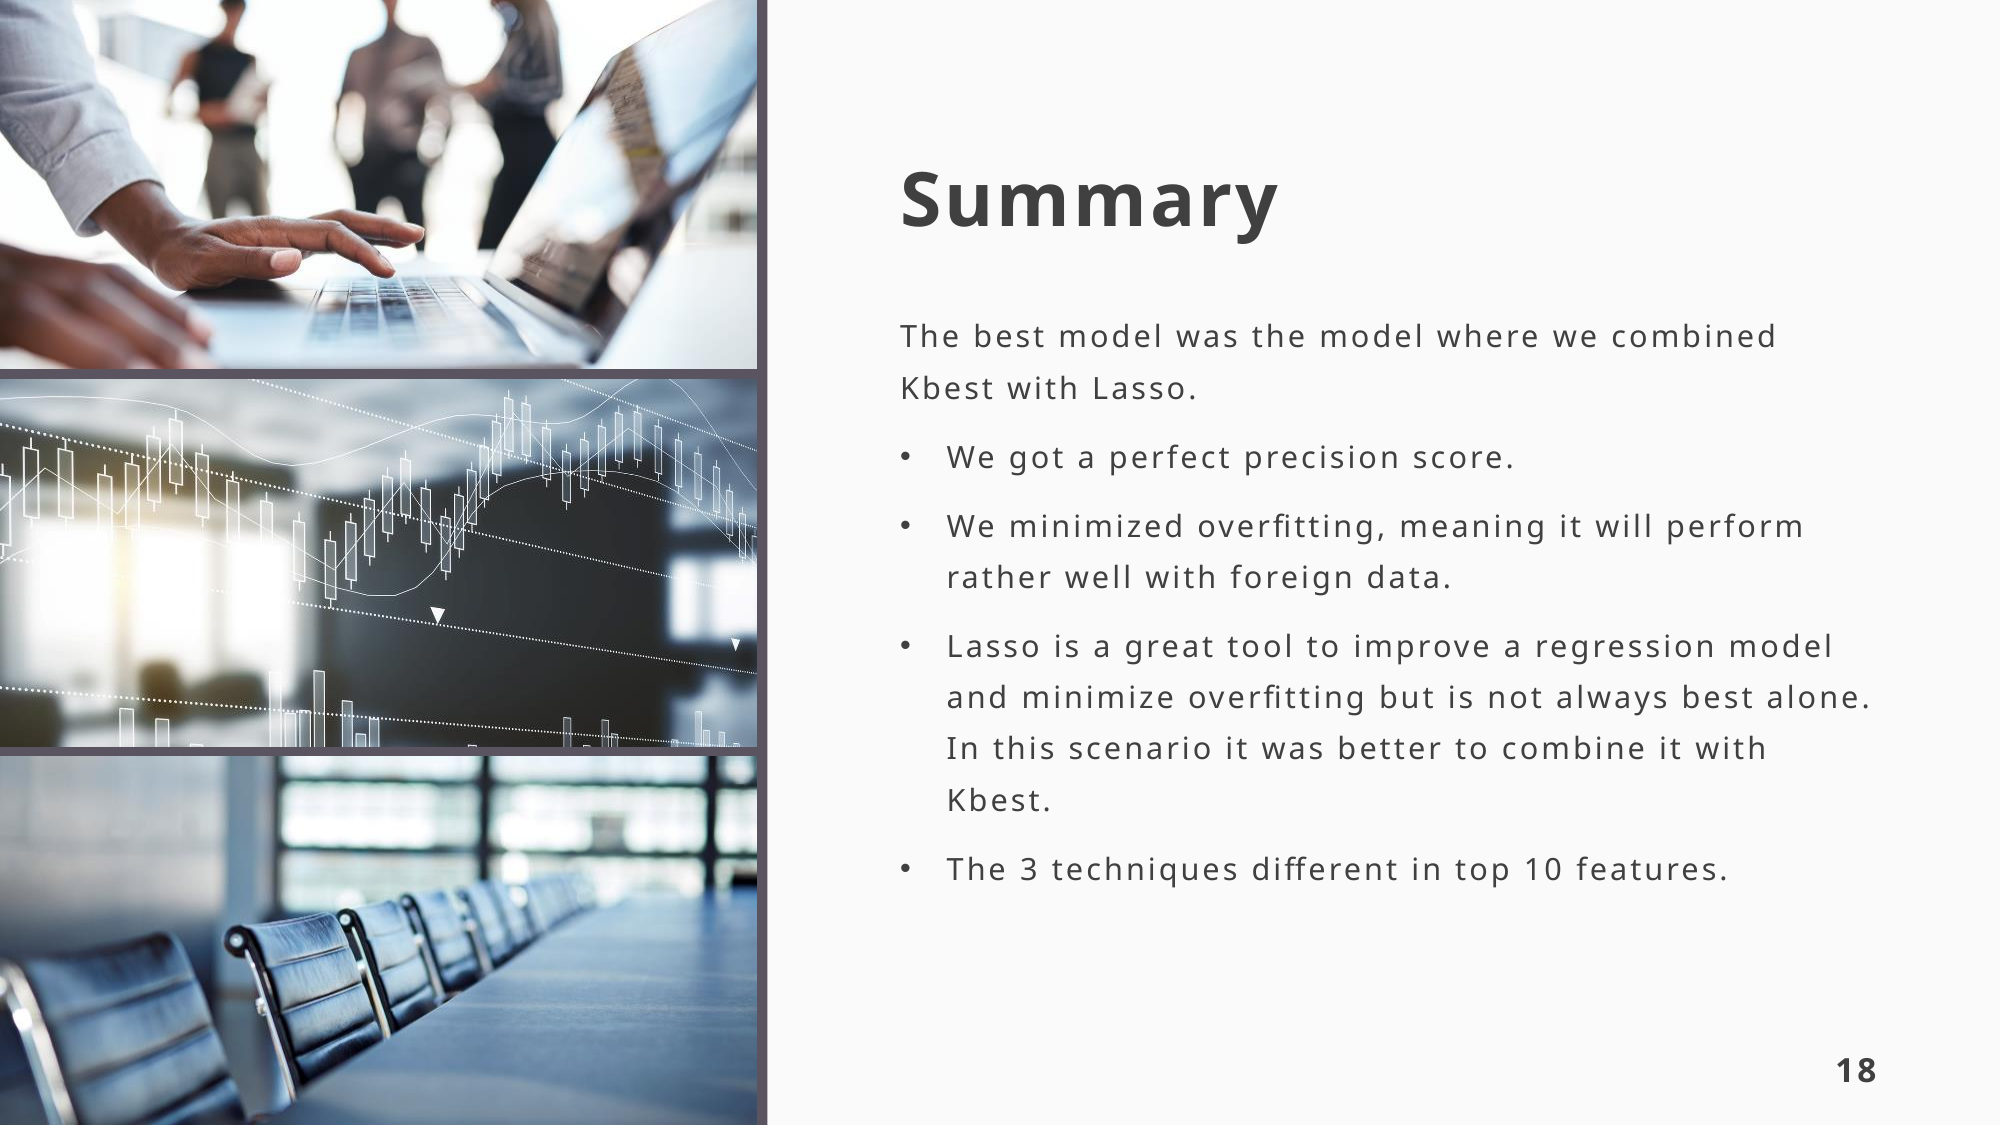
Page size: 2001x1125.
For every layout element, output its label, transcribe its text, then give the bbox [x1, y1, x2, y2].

title Summary [881, 88, 1895, 258]
picture [0, 0, 757, 370]
slide_number 18 [1733, 1035, 1895, 1110]
picture [0, 378, 757, 747]
picture [0, 756, 757, 1125]
list The best model was the model where we combined Kbest with Lasso. We got a perfect precision score. We minimized overfitting, meaning it will perform rather well with foreign data. Lasso is a great tool to improve a regression model and minimize overfitting but is not always best alone. In this scenario it was better to combine it with Kbest. The 3 techniques different in top 10 features. [881, 284, 1895, 903]
